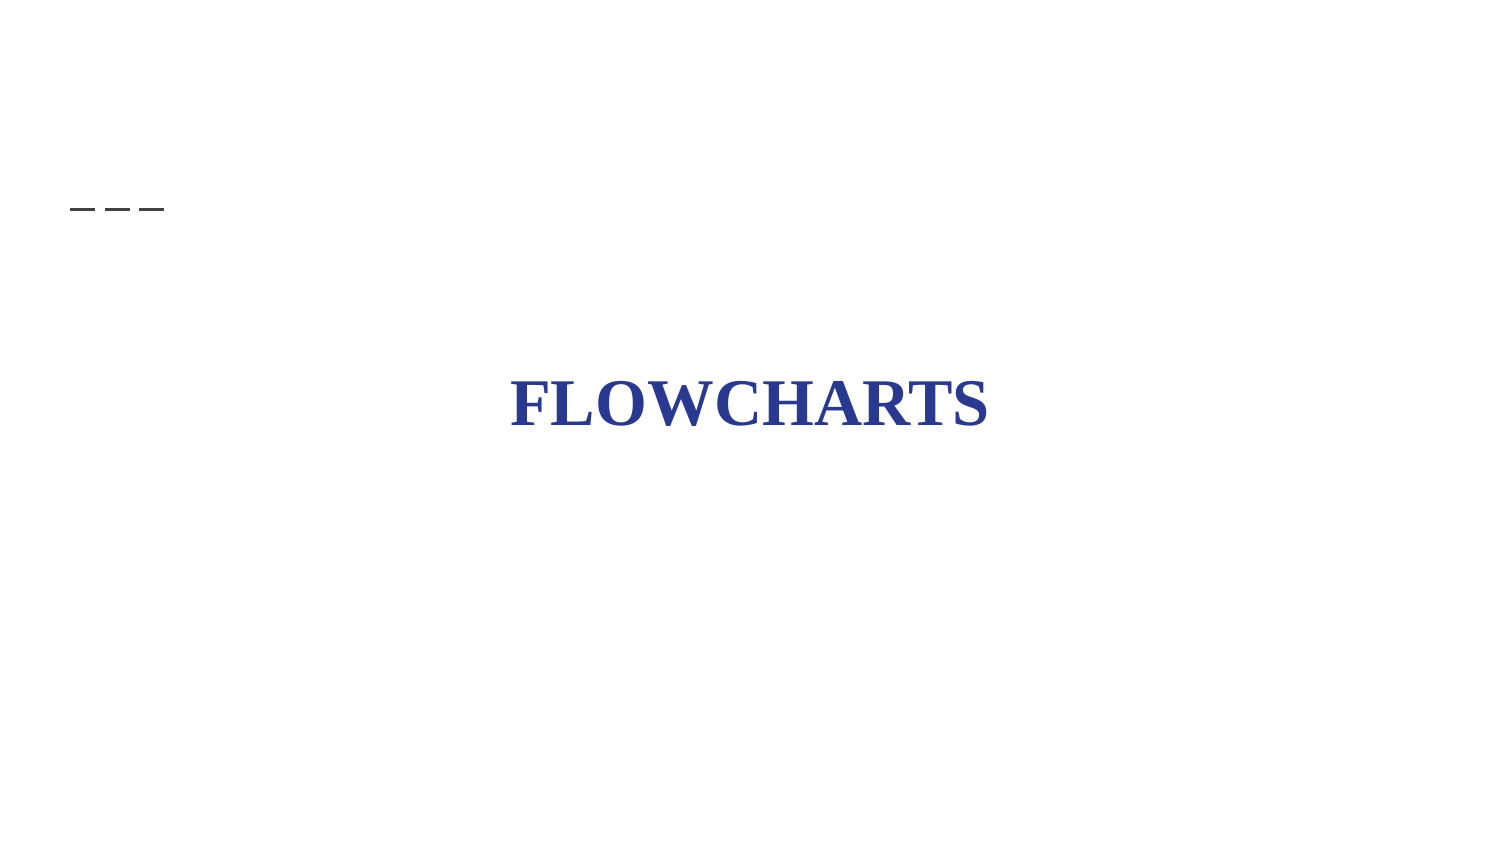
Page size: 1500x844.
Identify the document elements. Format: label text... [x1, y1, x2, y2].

list FLOWCHARTS [51, 240, 1449, 750]
